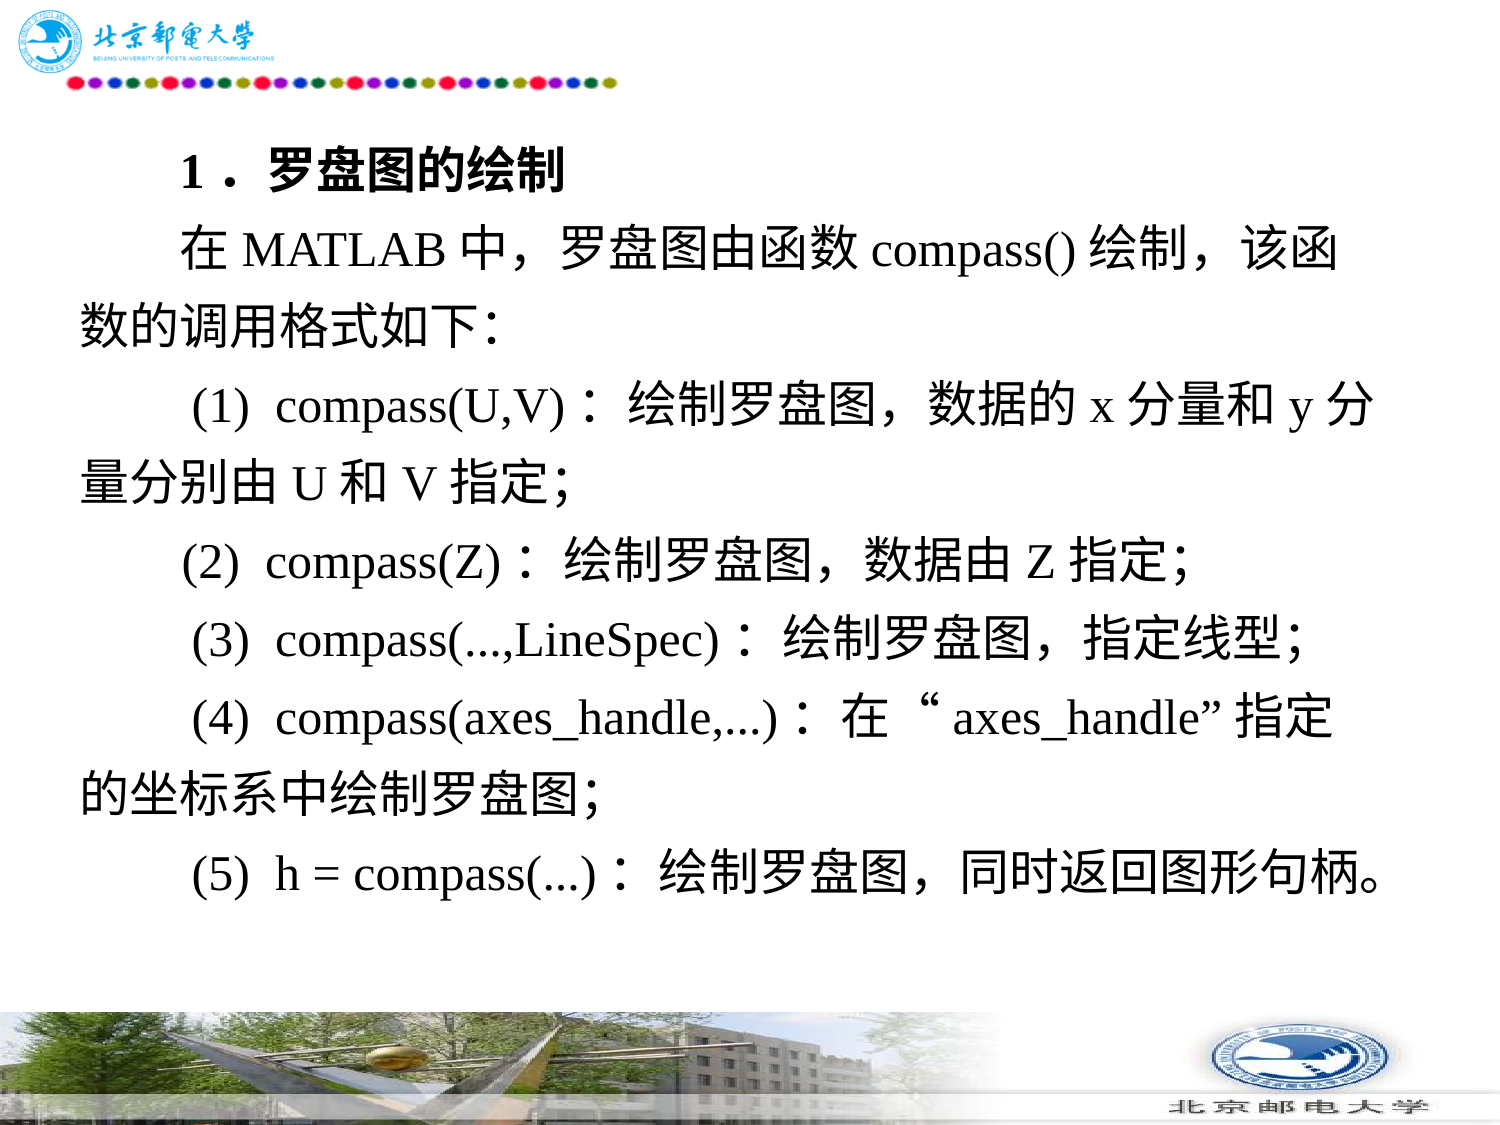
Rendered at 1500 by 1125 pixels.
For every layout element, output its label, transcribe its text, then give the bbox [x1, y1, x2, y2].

title 1．罗盘图的绘制 在MATLAB中，罗盘图由函数compass()绘制，该函数的调用格式如下： (1) compass(U,V)：绘制罗盘图，数据的x分量和y分量分别由U和V指定； (2) compass(Z)：绘制罗盘图，数据由Z指定； (3) compass(...,LineSpec)：绘制罗盘图，指定线型； (4) compass(axes_handle,...)：在“axes_handle”指定的坐标系中绘制罗盘图； (5) h = compass(...)：绘制罗盘图，同时返回图形句柄。 [64, 113, 1397, 197]
picture [17, 2, 625, 95]
picture [0, 1012, 1500, 1125]
